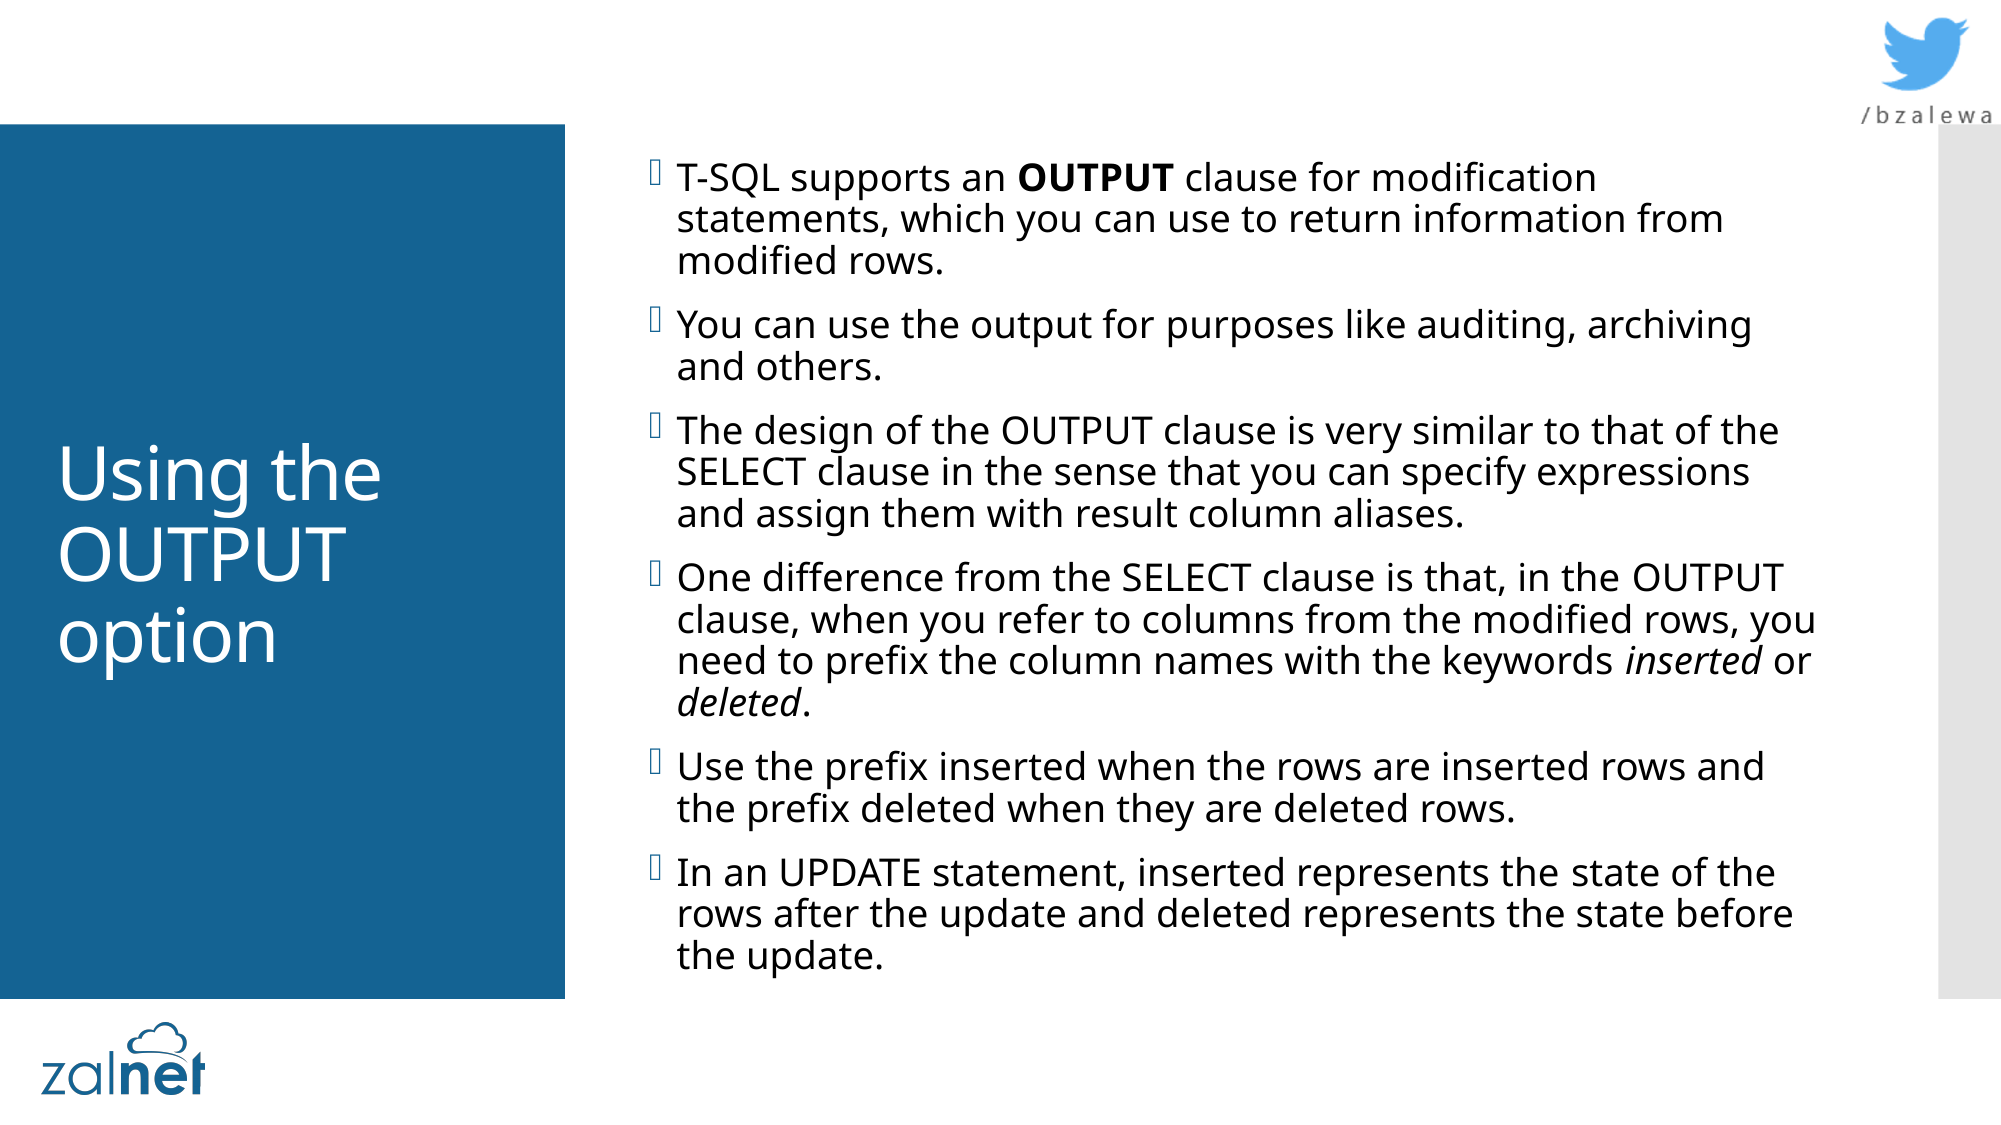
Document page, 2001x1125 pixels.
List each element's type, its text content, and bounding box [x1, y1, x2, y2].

title Using the OUTPUT option [41, 184, 525, 940]
picture [1844, 12, 1999, 125]
picture [41, 1022, 206, 1096]
list T-SQL supports an OUTPUT clause for modification statements, which you can use to return information from modified rows. You can use the output for purposes like auditing, archiving and others. The design of the OUTPUT clause is very similar to that of the SELECT clause in the sense that you can specify expressions and assign them with result column aliases. One difference from the SELECT clause is that, in the OUTPUT clause, when you refer to columns from the modified rows, you need to prefix the column names with the keywords inserted or deleted. Use the prefix inserted when the rows are inserted rows and the prefix deleted when they are deleted rows. In an UPDATE statement, inserted represents the state of the rows after the update and deleted represents the state before the update. [634, 150, 1834, 991]
